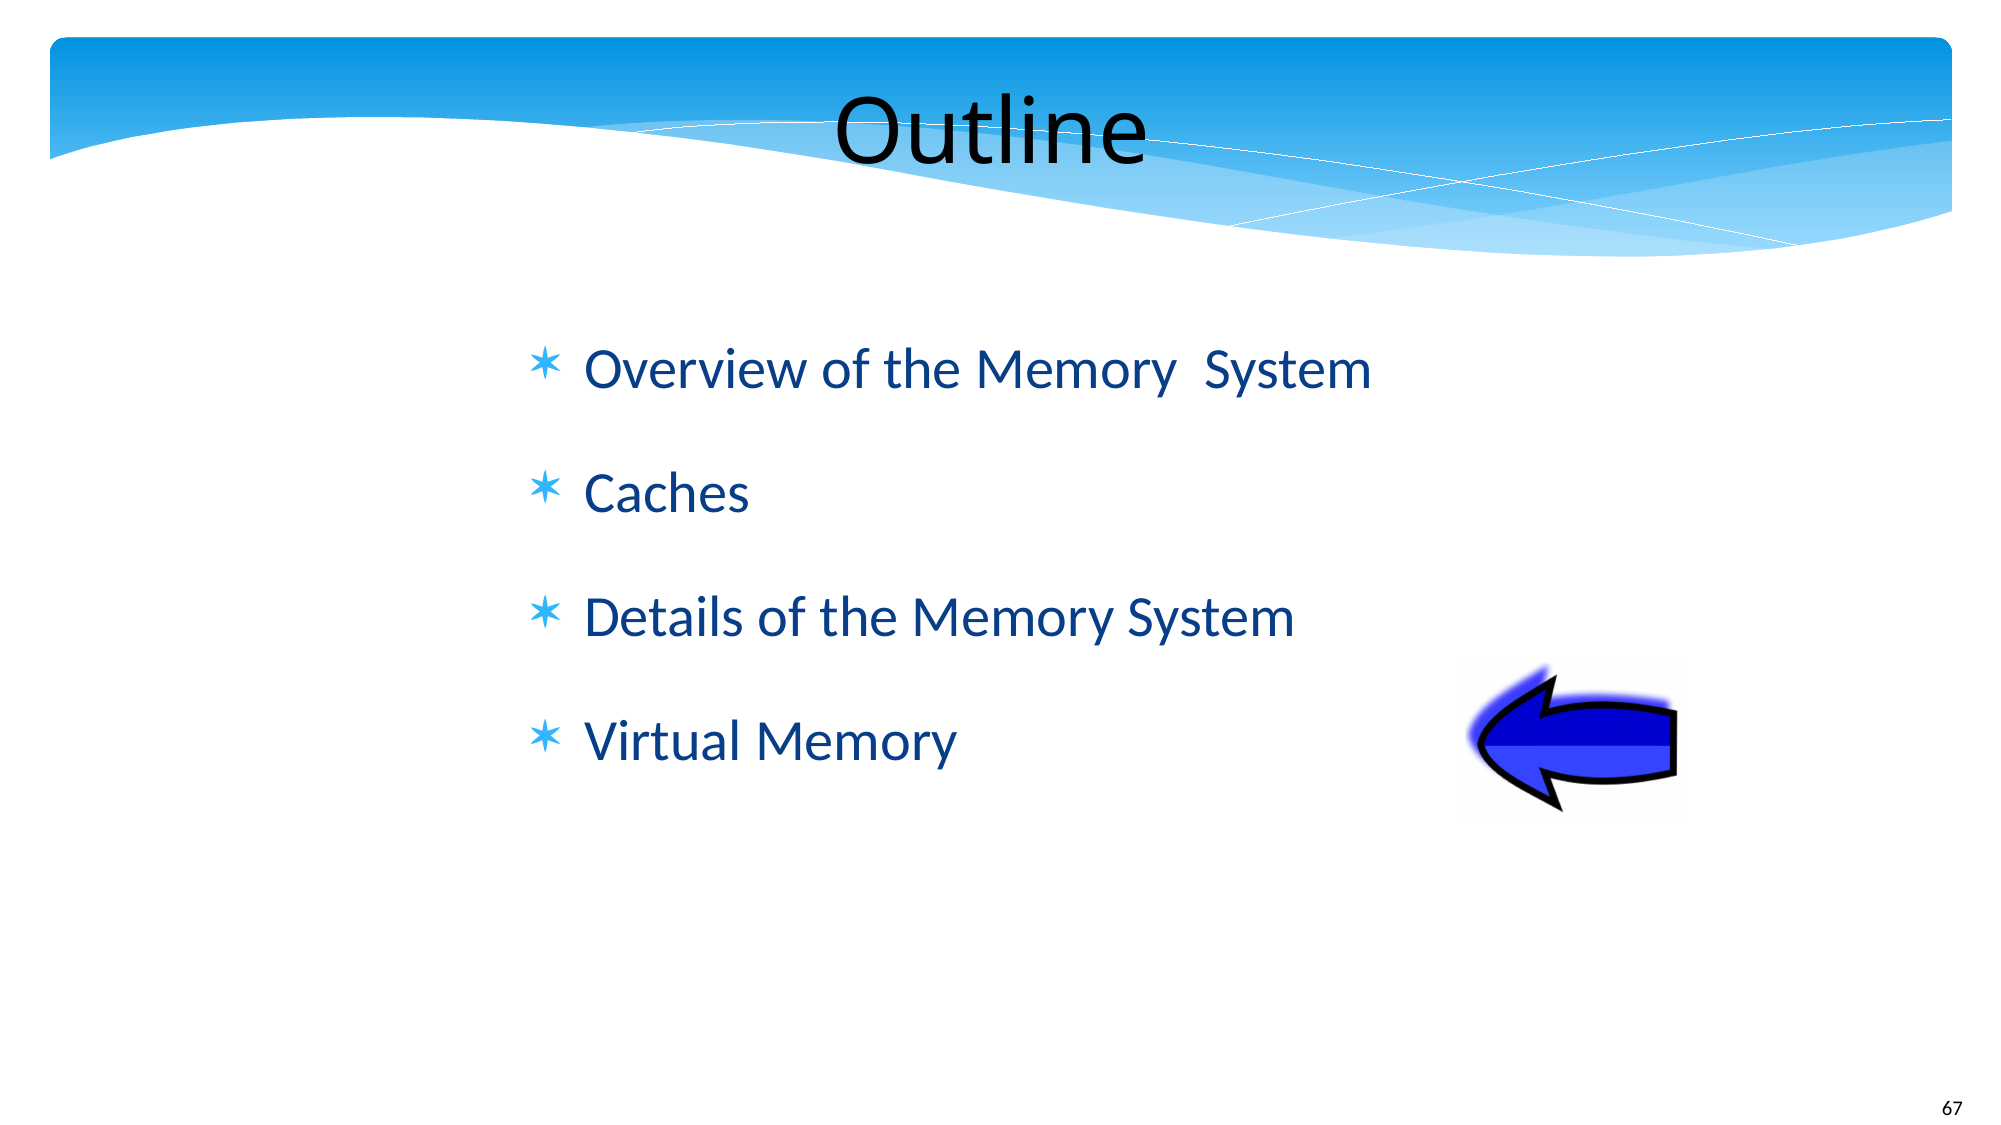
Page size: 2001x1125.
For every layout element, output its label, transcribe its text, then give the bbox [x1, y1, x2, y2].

list Overview of the Memory System Caches Details of the Memory System Virtual Memory [513, 329, 1650, 827]
title Outline [383, 32, 1600, 221]
picture [1458, 662, 1688, 824]
